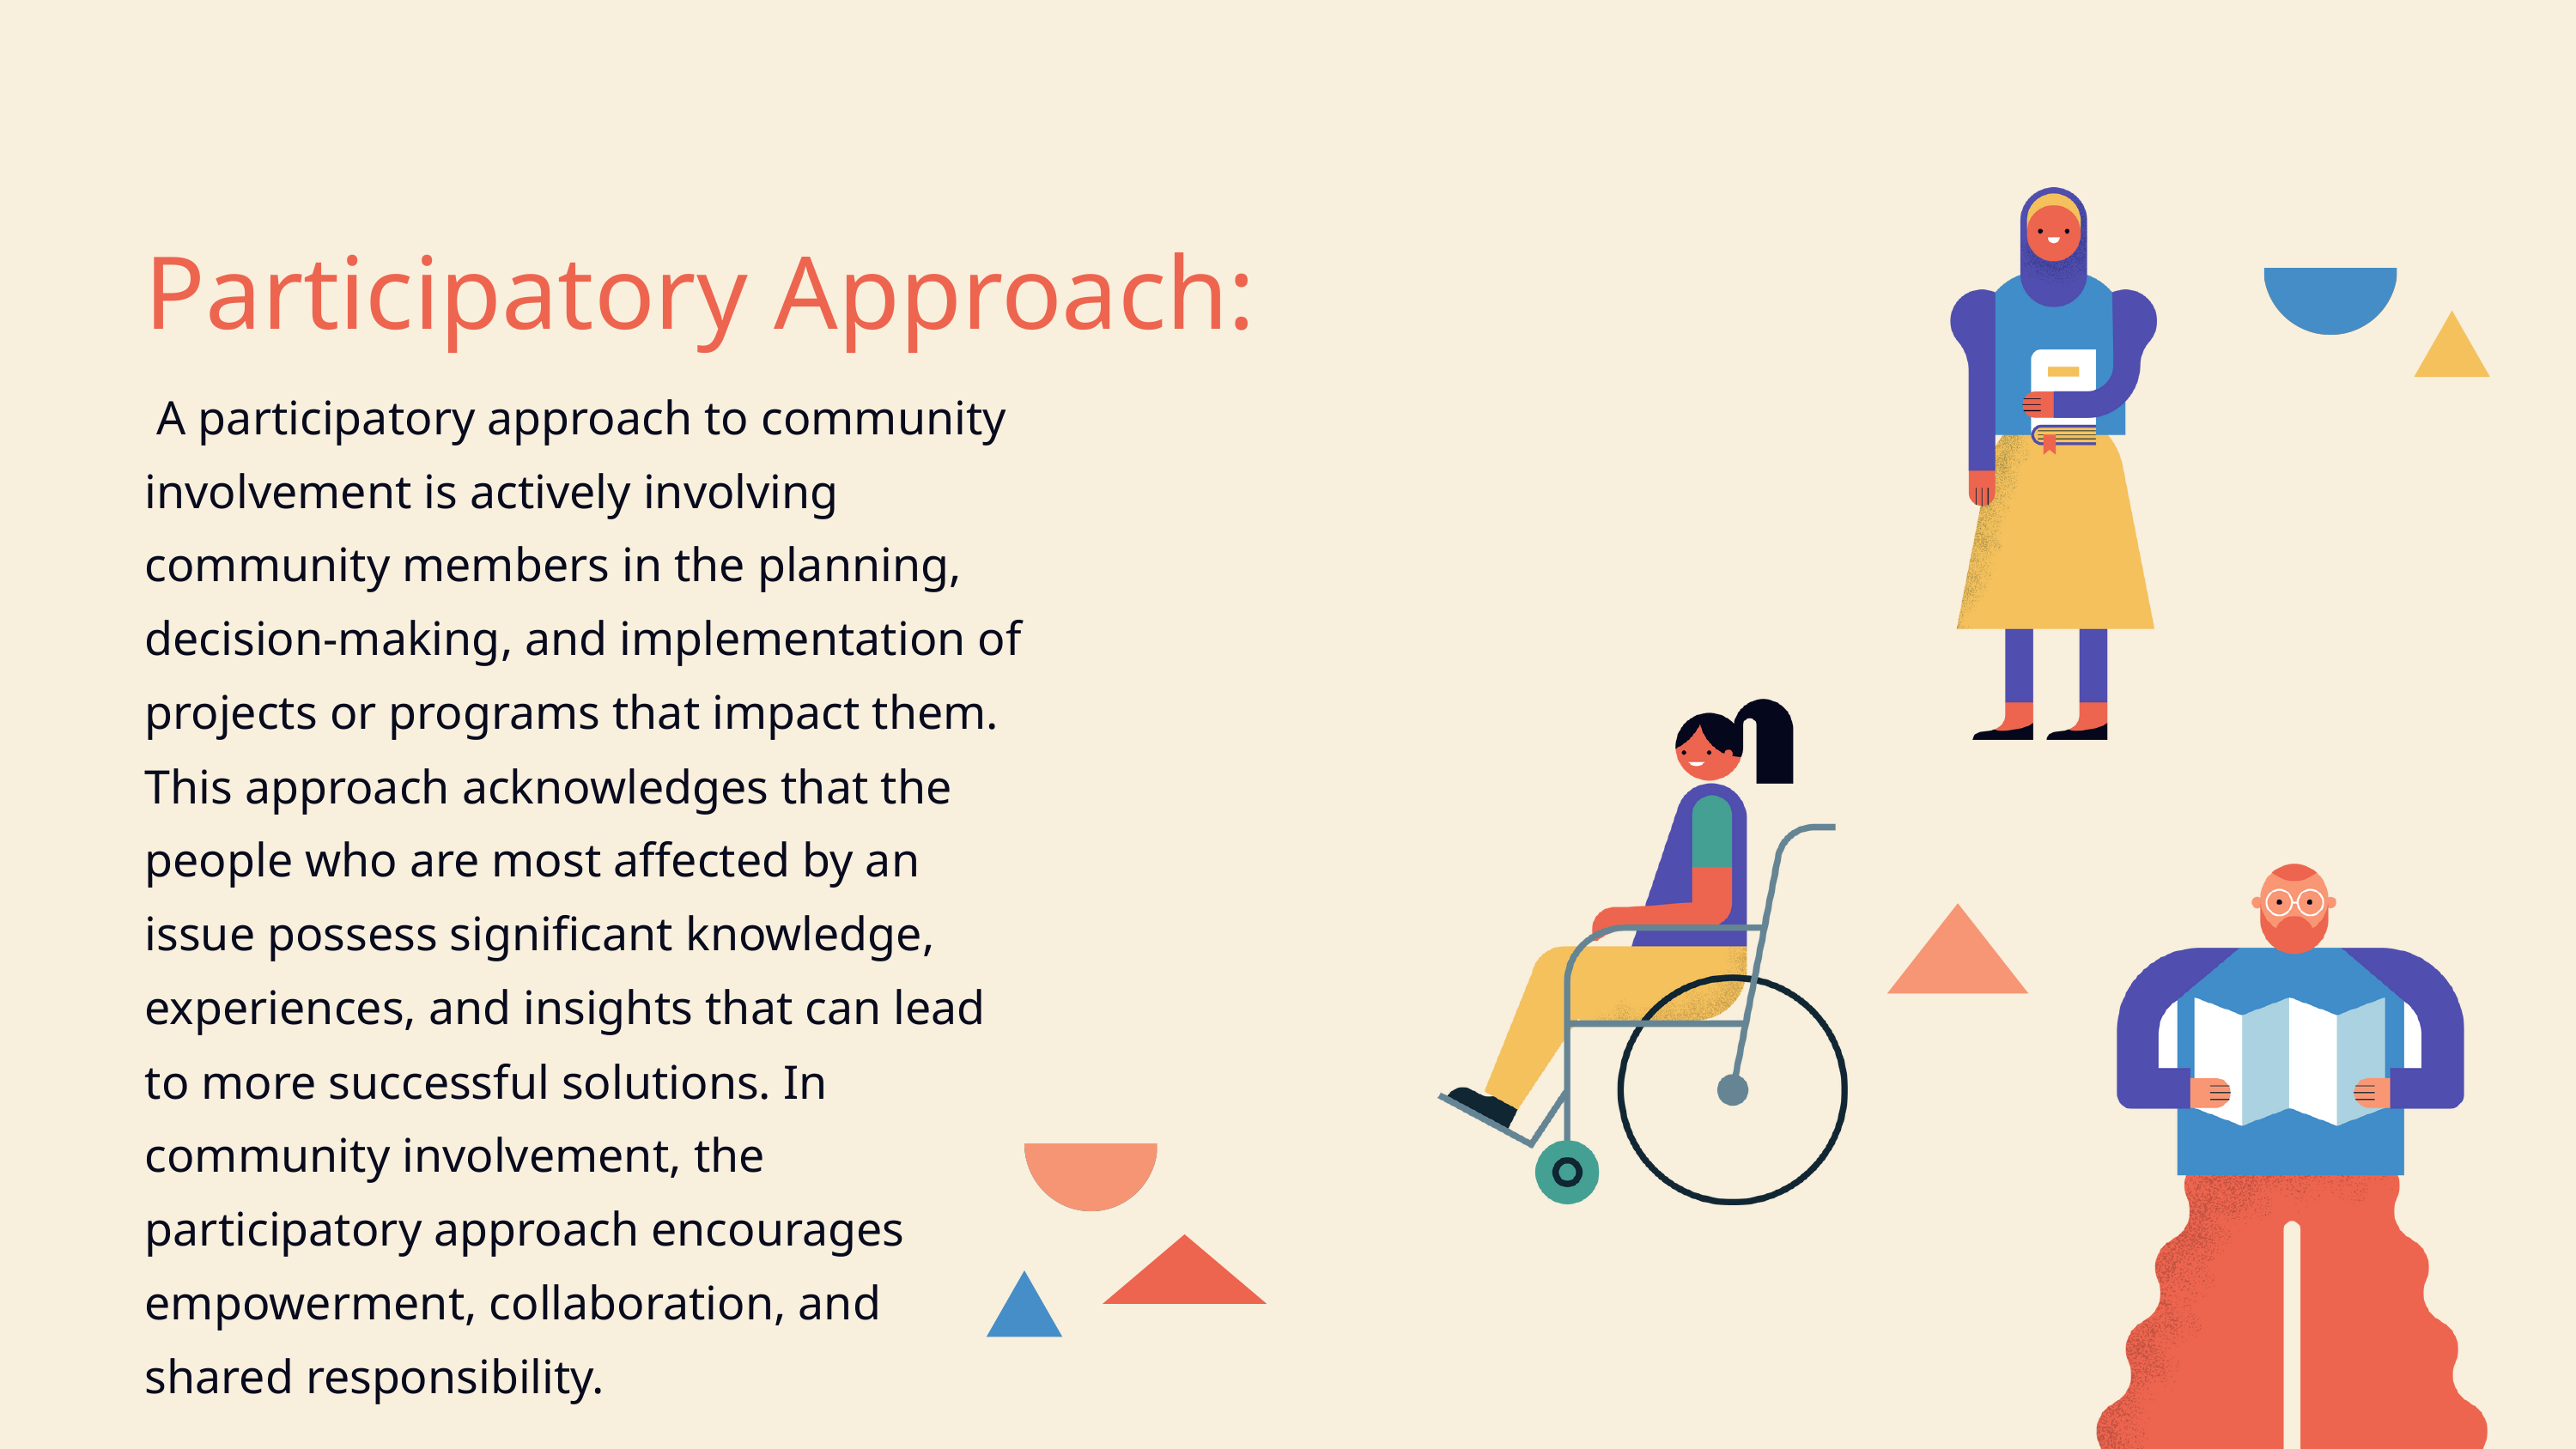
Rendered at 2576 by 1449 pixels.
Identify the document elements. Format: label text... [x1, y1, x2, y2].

text_box [1950, 187, 2157, 740]
text_box [2067, 864, 2517, 1449]
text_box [1886, 903, 2029, 994]
text_box Participatory Approach: [144, 209, 1346, 349]
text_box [986, 1270, 1063, 1337]
text_box A participatory approach to community involvement is actively involving community members in the planning, decision-making, and implementation of projects or programs that impact them. This approach acknowledges that the people who are most affected by an issue possess significant knowledge, experiences, and insights that can lead to more successful solutions. In community involvement, the participatory approach encourages empowerment, collaboration, and shared responsibility. [144, 369, 1025, 1404]
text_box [1102, 1234, 1267, 1304]
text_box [2414, 310, 2491, 378]
text_box [1025, 1143, 1157, 1211]
text_box [2263, 268, 2397, 336]
text_box [1437, 699, 1848, 1205]
